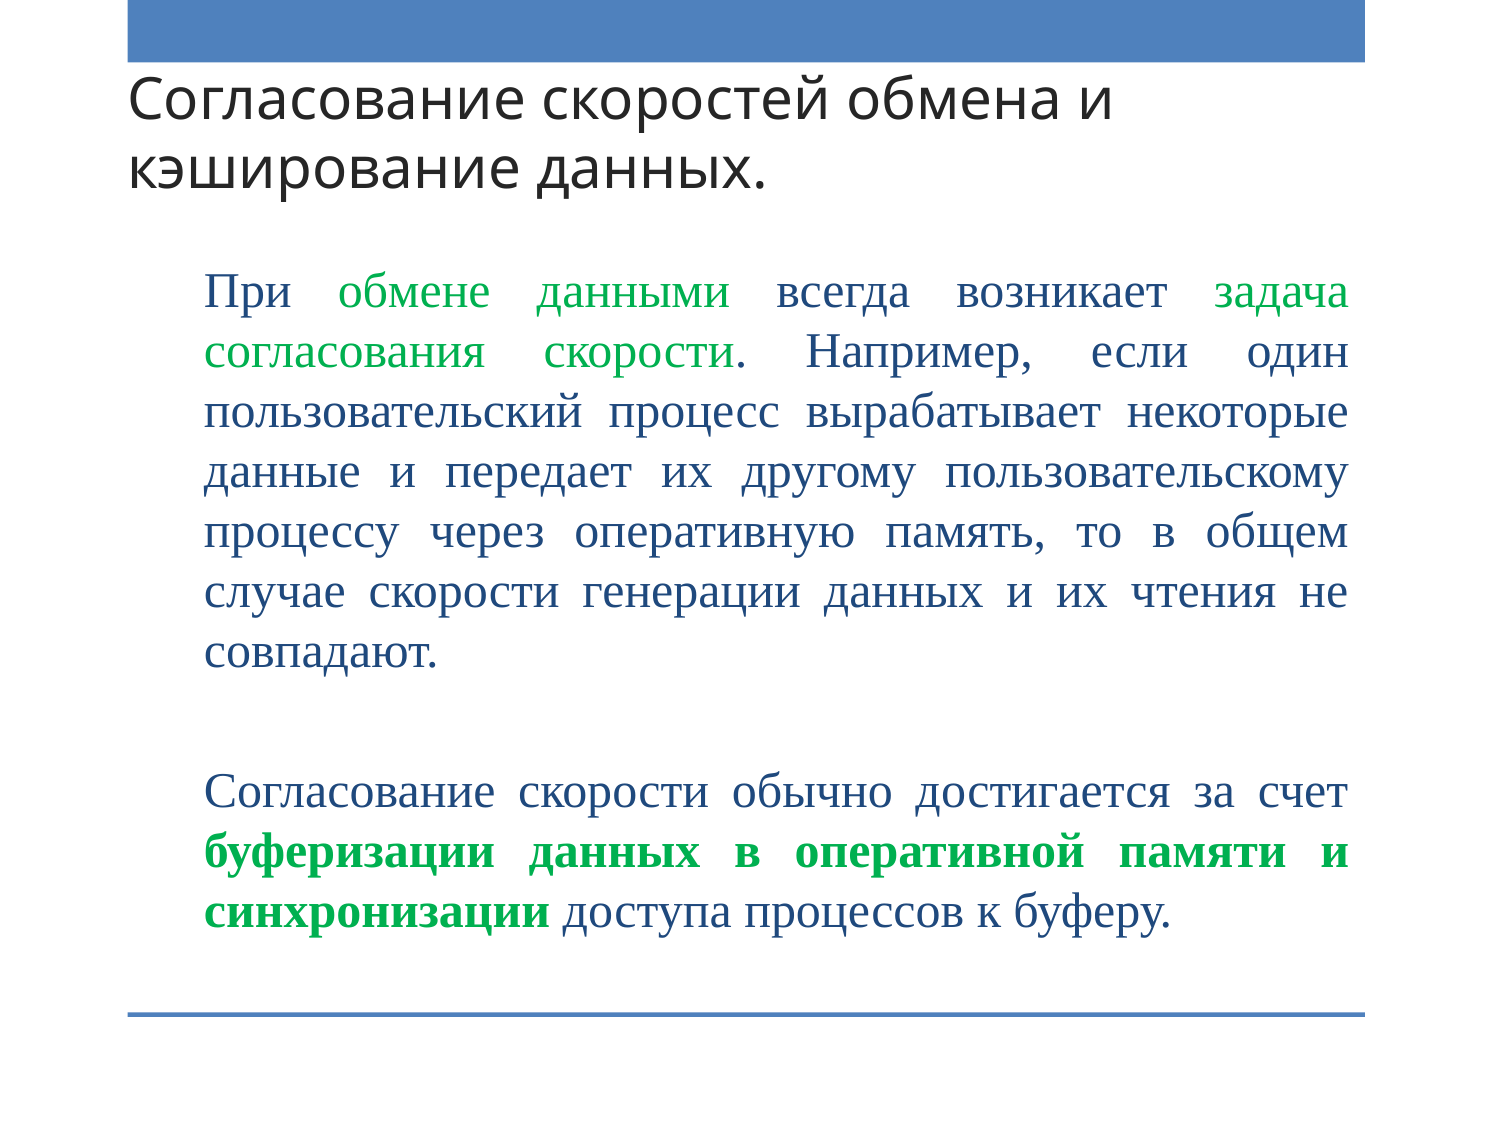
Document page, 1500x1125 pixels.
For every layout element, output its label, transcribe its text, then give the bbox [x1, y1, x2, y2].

subtitle При обмене данными всегда возникает задача согласования скорости. Например, если один пользовательский процесс вырабатывает некоторые данные и передает их другому пользовательскому процессу через оперативную память, то в общем случае скорости генерации данных и их чтения не совпадают. Согласование скорости обычно достигается за счет буферизации данных в оперативной памяти и синхронизации доступа процессов к буферу. [189, 184, 1365, 1012]
title Согласование скоростей обмена и кэширование данных. [112, 0, 1365, 209]
